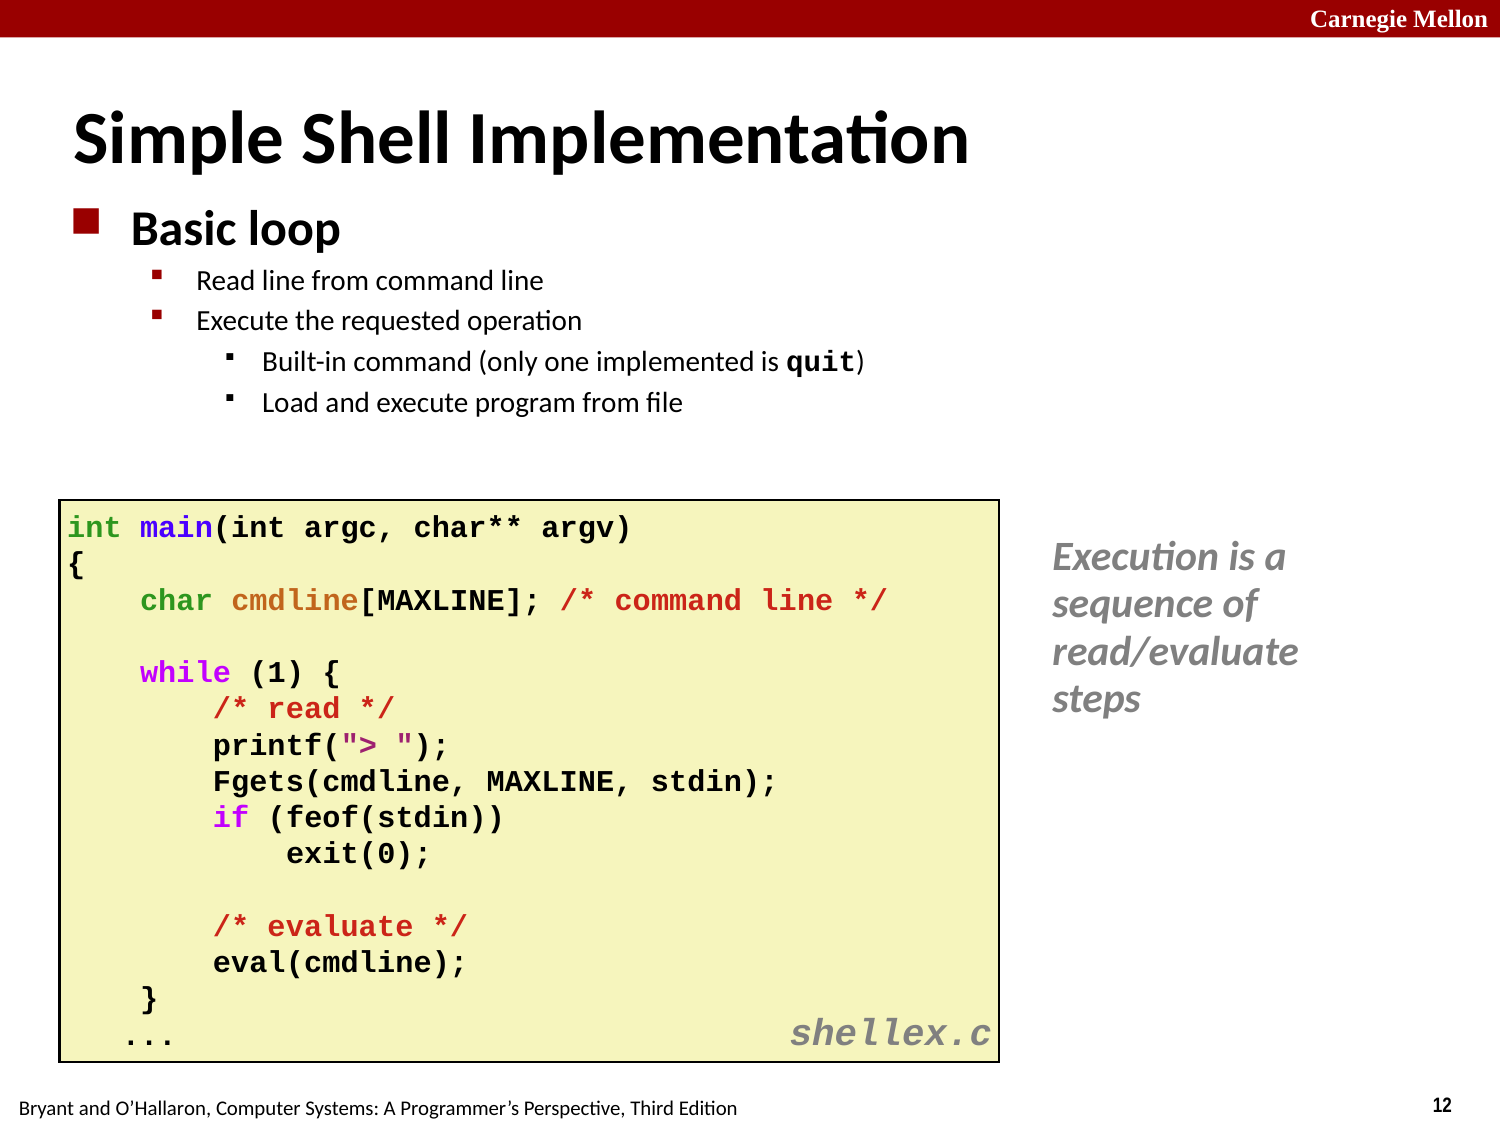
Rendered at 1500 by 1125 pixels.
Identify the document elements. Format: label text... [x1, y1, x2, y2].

text_box shellex.c [774, 1003, 1007, 1062]
title Simple Shell Implementation [58, 71, 1305, 197]
list Basic loop Read line from command line Execute the requested operation Built-in command (only one implemented is quit) Load and execute program from file [59, 187, 1451, 488]
text_box int main(int argc, char** argv) { char cmdline[MAXLINE]; /* command line */ while (1) { /* read */ printf("> "); Fgets(cmdline, MAXLINE, stdin); if (feof(stdin)) exit(0); /* evaluate */ eval(cmdline); } ... [59, 500, 999, 1063]
text_box Execution is a sequence of read/evaluate steps [1037, 525, 1406, 700]
